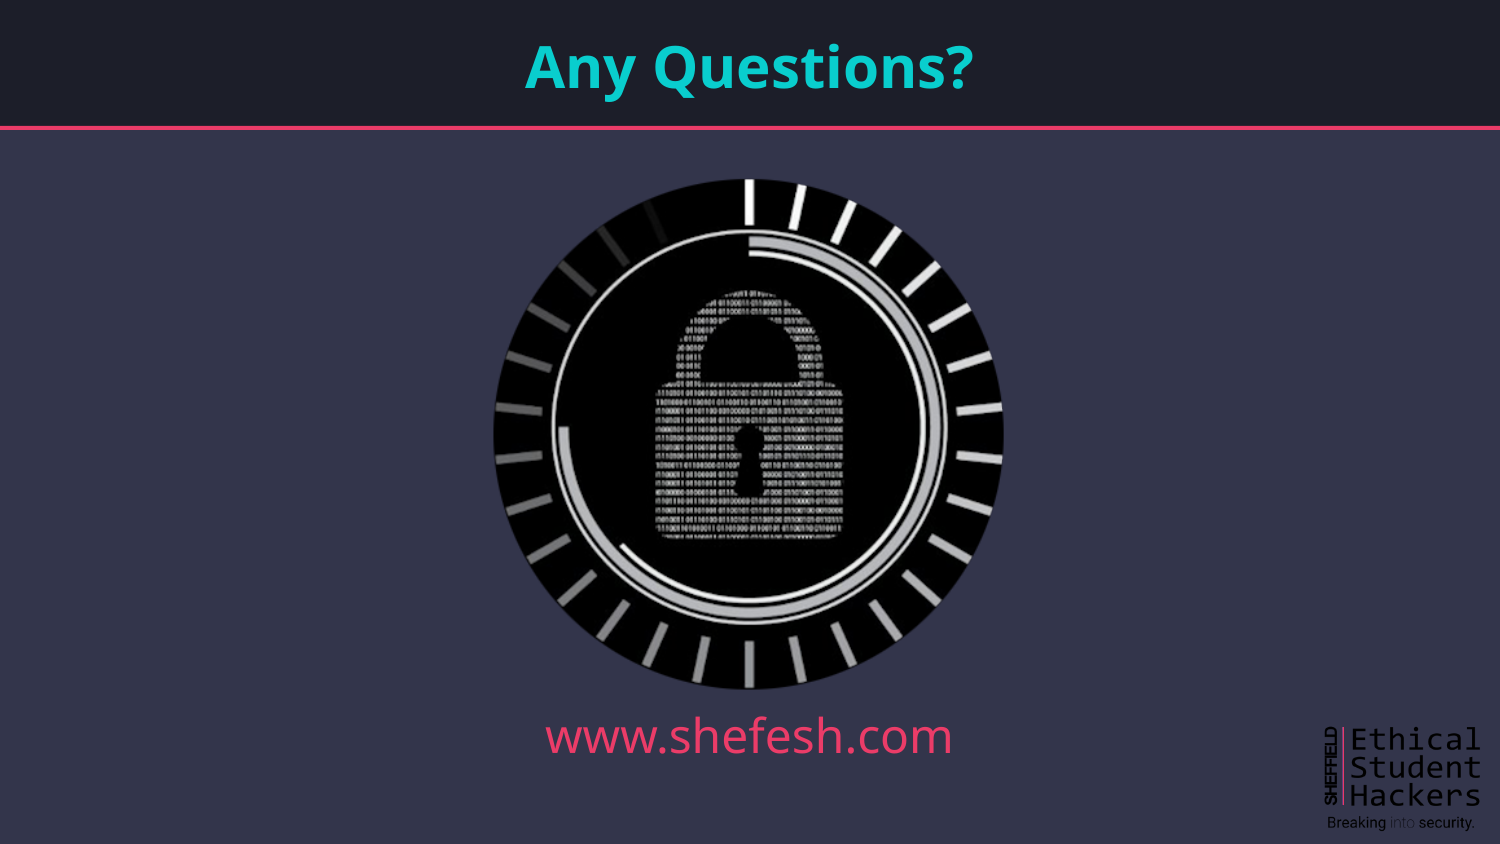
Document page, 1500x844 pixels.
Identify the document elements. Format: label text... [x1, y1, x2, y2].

text_box www.shefesh.com [449, 690, 1051, 785]
picture [491, 173, 1009, 691]
picture [1307, 709, 1500, 844]
title Any Questions? [141, 15, 1359, 111]
